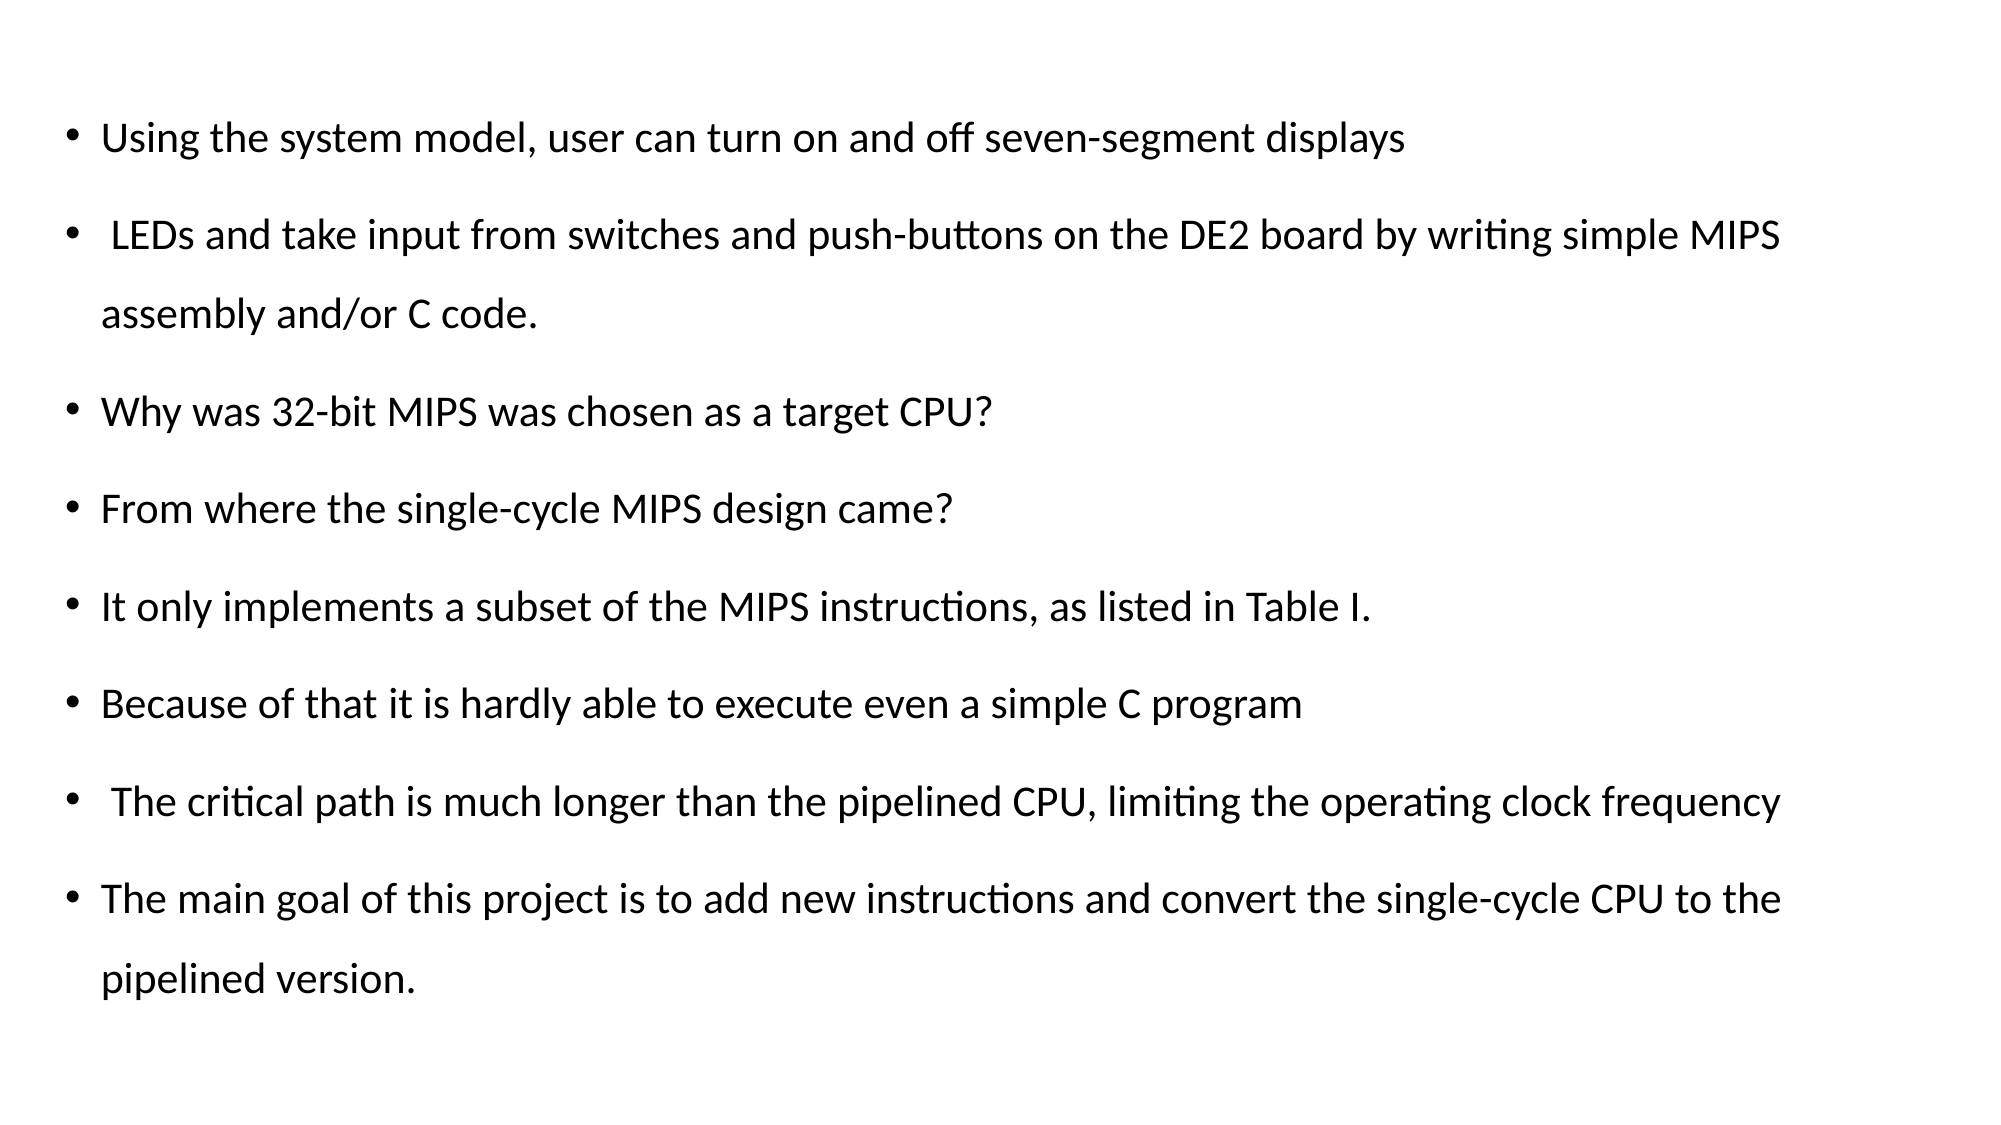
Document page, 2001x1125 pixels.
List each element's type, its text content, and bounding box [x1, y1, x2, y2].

list Using the system model, user can turn on and off seven-segment displays LEDs and take input from switches and push-buttons on the DE2 board by writing simple MIPS assembly and/or C code. Why was 32-bit MIPS was chosen as a target CPU? From where the single-cycle MIPS design came? It only implements a subset of the MIPS instructions, as listed in Table I. Because of that it is hardly able to execute even a simple C program The critical path is much longer than the pipelined CPU, limiting the operating clock frequency The main goal of this project is to add new instructions and convert the single-cycle CPU to the pipelined version. [50, 74, 1813, 1057]
